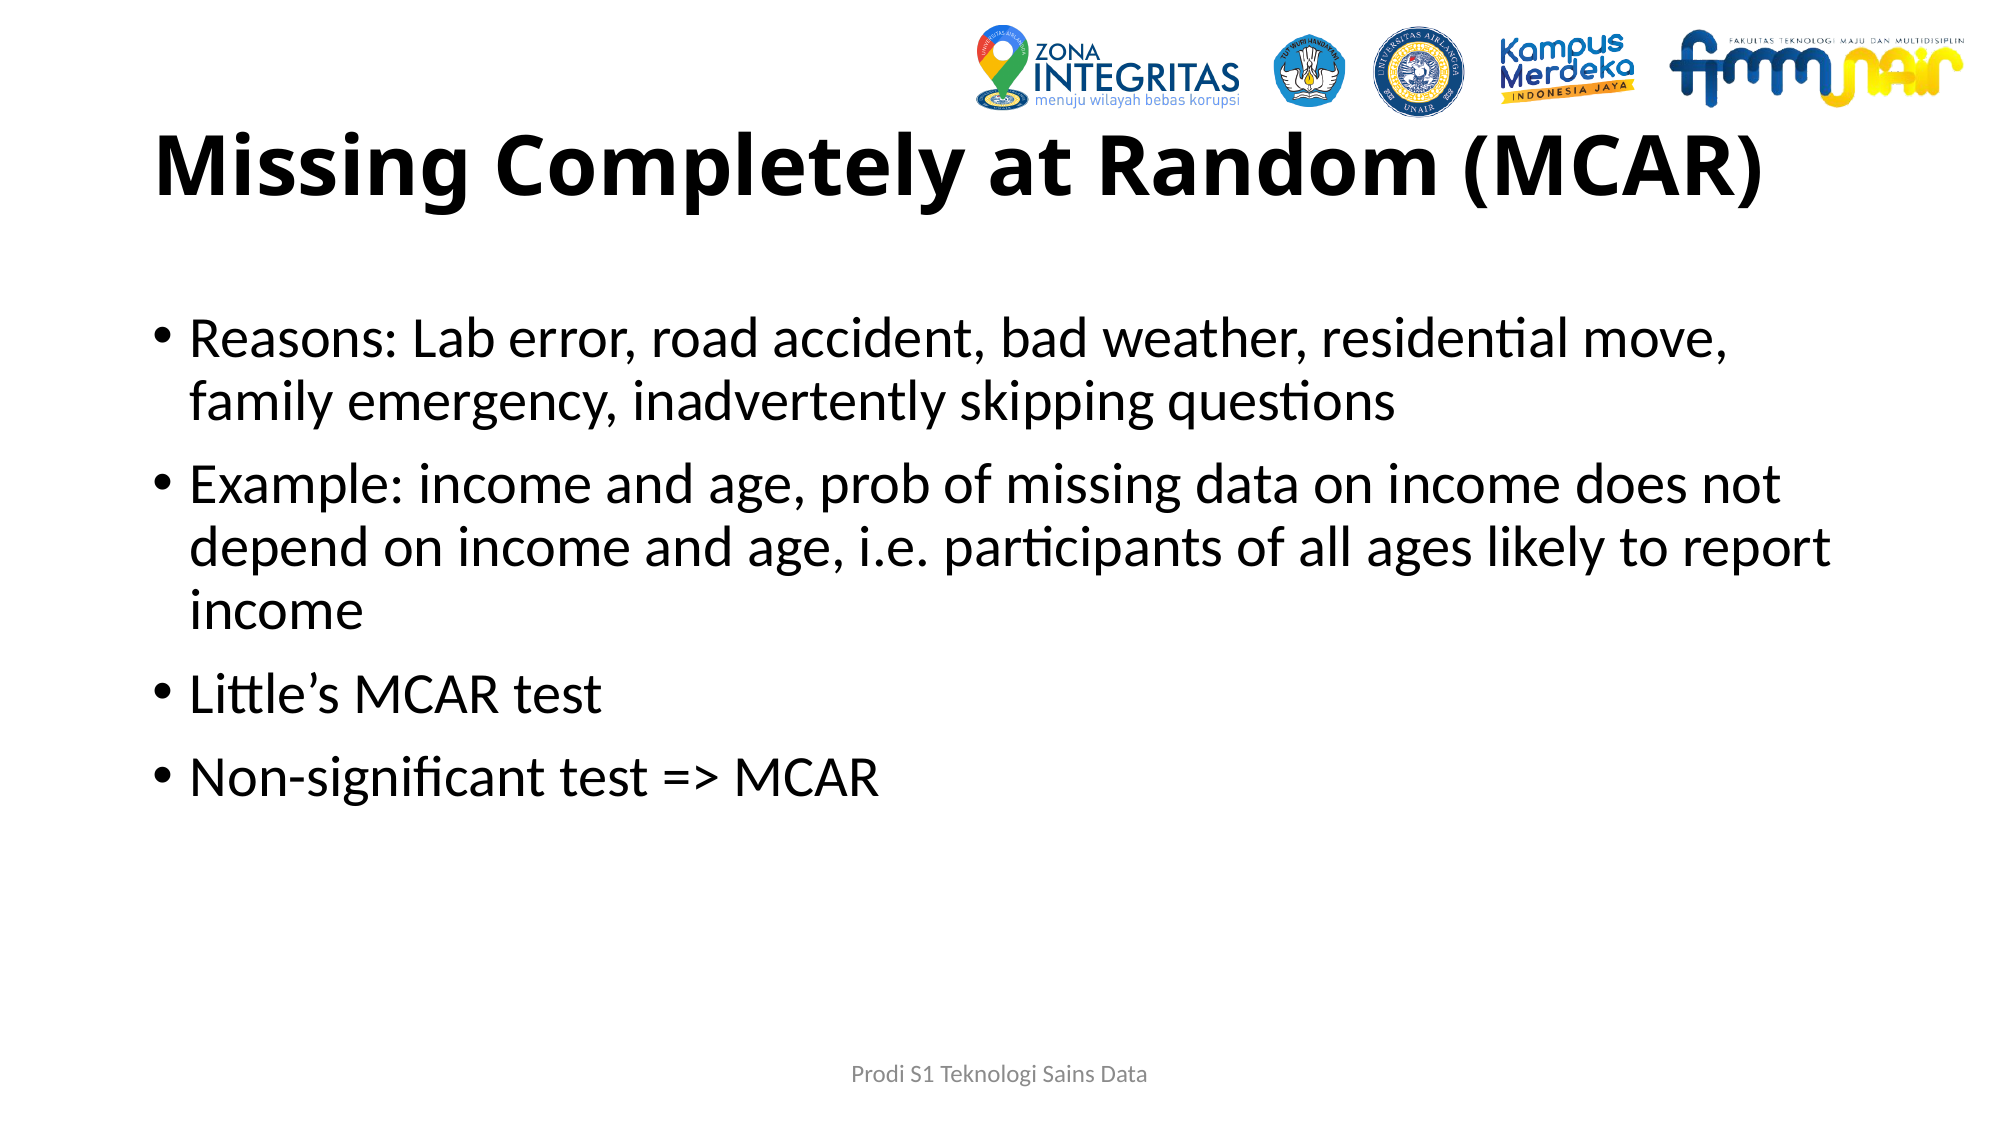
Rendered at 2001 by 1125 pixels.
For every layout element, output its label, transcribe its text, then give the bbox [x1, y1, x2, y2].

list Reasons: Lab error, road accident, bad weather, residential move, family emergency, inadvertently skipping questions Example: income and age, prob of missing data on income does not depend on income and age, i.e. participants of all ages likely to report income Little’s MCAR test Non-significant test => MCAR [137, 299, 1863, 1014]
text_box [974, 0, 1978, 252]
footer Prodi S1 Teknologi Sains Data [662, 1042, 1338, 1103]
title Missing Completely at Random (MCAR) [137, 59, 1863, 278]
